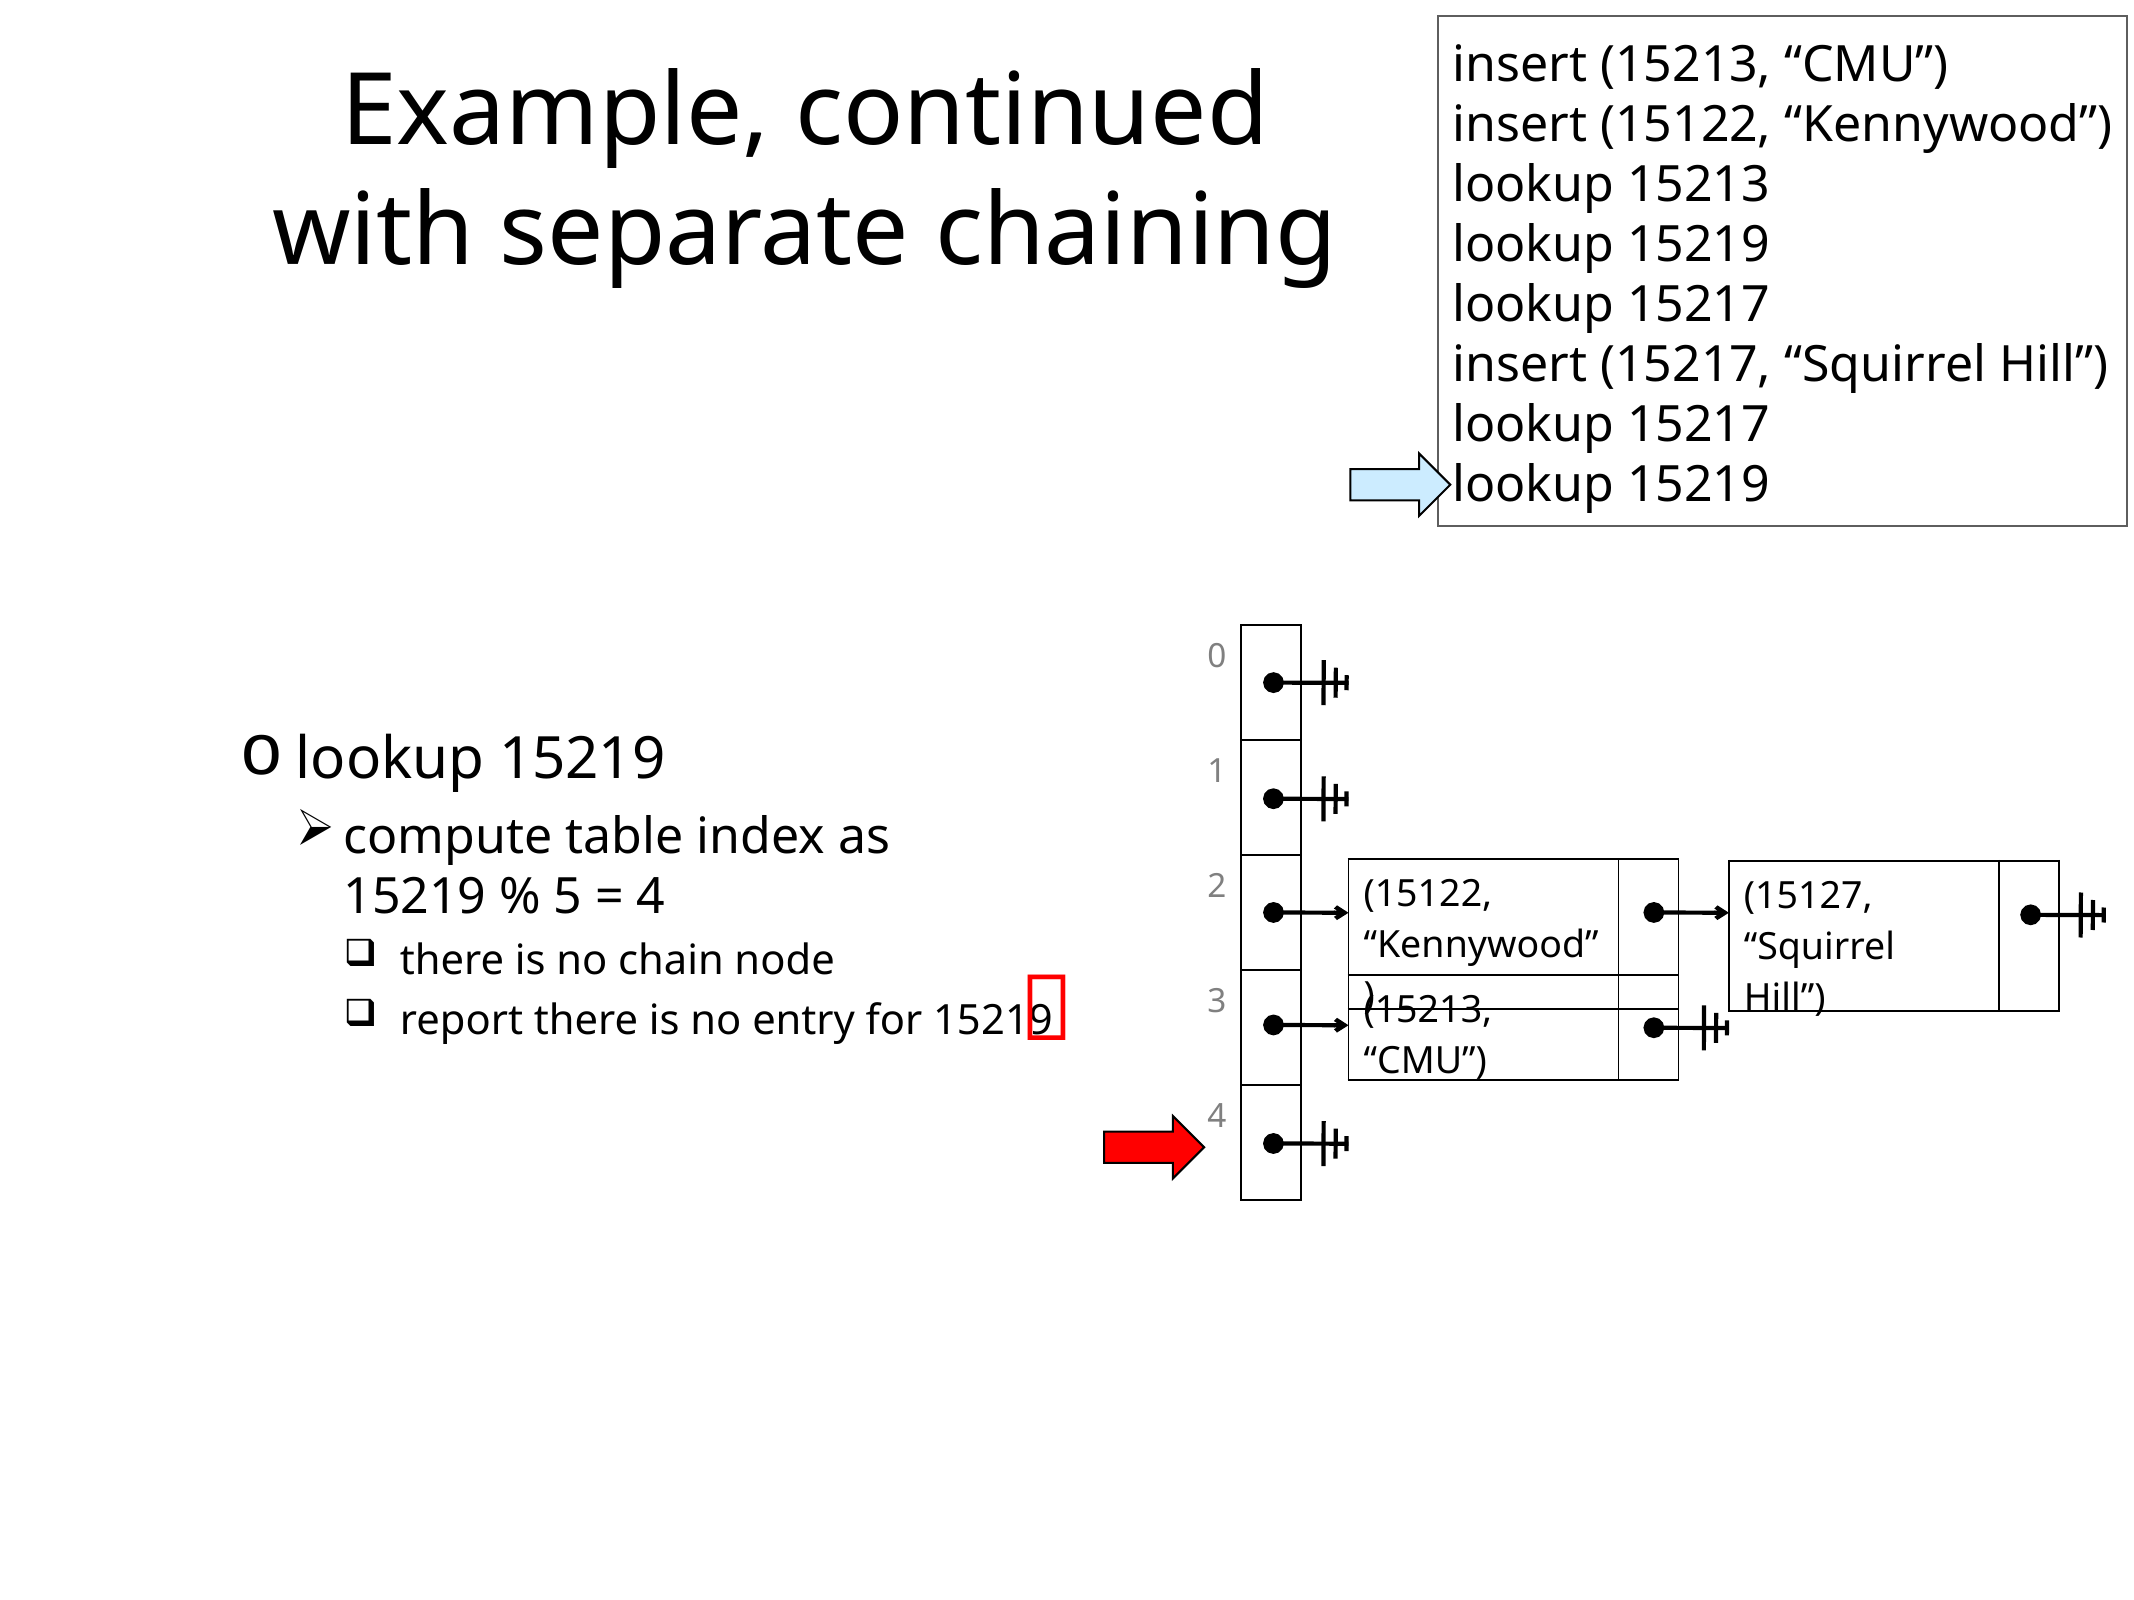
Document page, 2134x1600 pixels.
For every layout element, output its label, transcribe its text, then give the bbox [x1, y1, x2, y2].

table_header [2000, 862, 2058, 1010]
table_cell [1242, 1086, 1300, 1199]
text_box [1273, 659, 1349, 706]
table_header [1619, 976, 1678, 1079]
table_cell [1242, 856, 1300, 969]
title Example, continued with separate chaining [155, 41, 1437, 289]
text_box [1273, 776, 1349, 822]
list lookup 15219 compute table index as 15219 % 5 = 4 there is no chain node report there is no entry for 15219 [155, 324, 1978, 1457]
text_box  [1004, 940, 1089, 1066]
table_cell 3 [1191, 970, 1240, 1085]
table_cell 1 [1191, 740, 1240, 855]
text_box insert (15213, “CMU”) insert (15122, “Kennywood”) lookup 15213 lookup 15219 lookup 15217 insert (15217, “Squirrel Hill”) lookup 15217 lookup 15219 [1437, 16, 2128, 527]
table_header (15213, “CMU”) [1349, 976, 1618, 1079]
table_header [1619, 860, 1678, 974]
table_header [1242, 626, 1300, 739]
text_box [1653, 1005, 1730, 1051]
table_cell [1242, 971, 1300, 1084]
text_box [1104, 1116, 1205, 1179]
table_cell 4 [1191, 1085, 1240, 1200]
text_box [1273, 1120, 1349, 1167]
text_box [2030, 892, 2106, 938]
table_header 0 [1191, 625, 1240, 740]
text_box [1350, 453, 1451, 516]
table_cell [1242, 741, 1300, 854]
table_header (15127, “Squirrel Hill”) [1730, 862, 1998, 1010]
table_cell 2 [1191, 855, 1240, 970]
table_header (15122, “Kennywood”) [1349, 860, 1618, 974]
